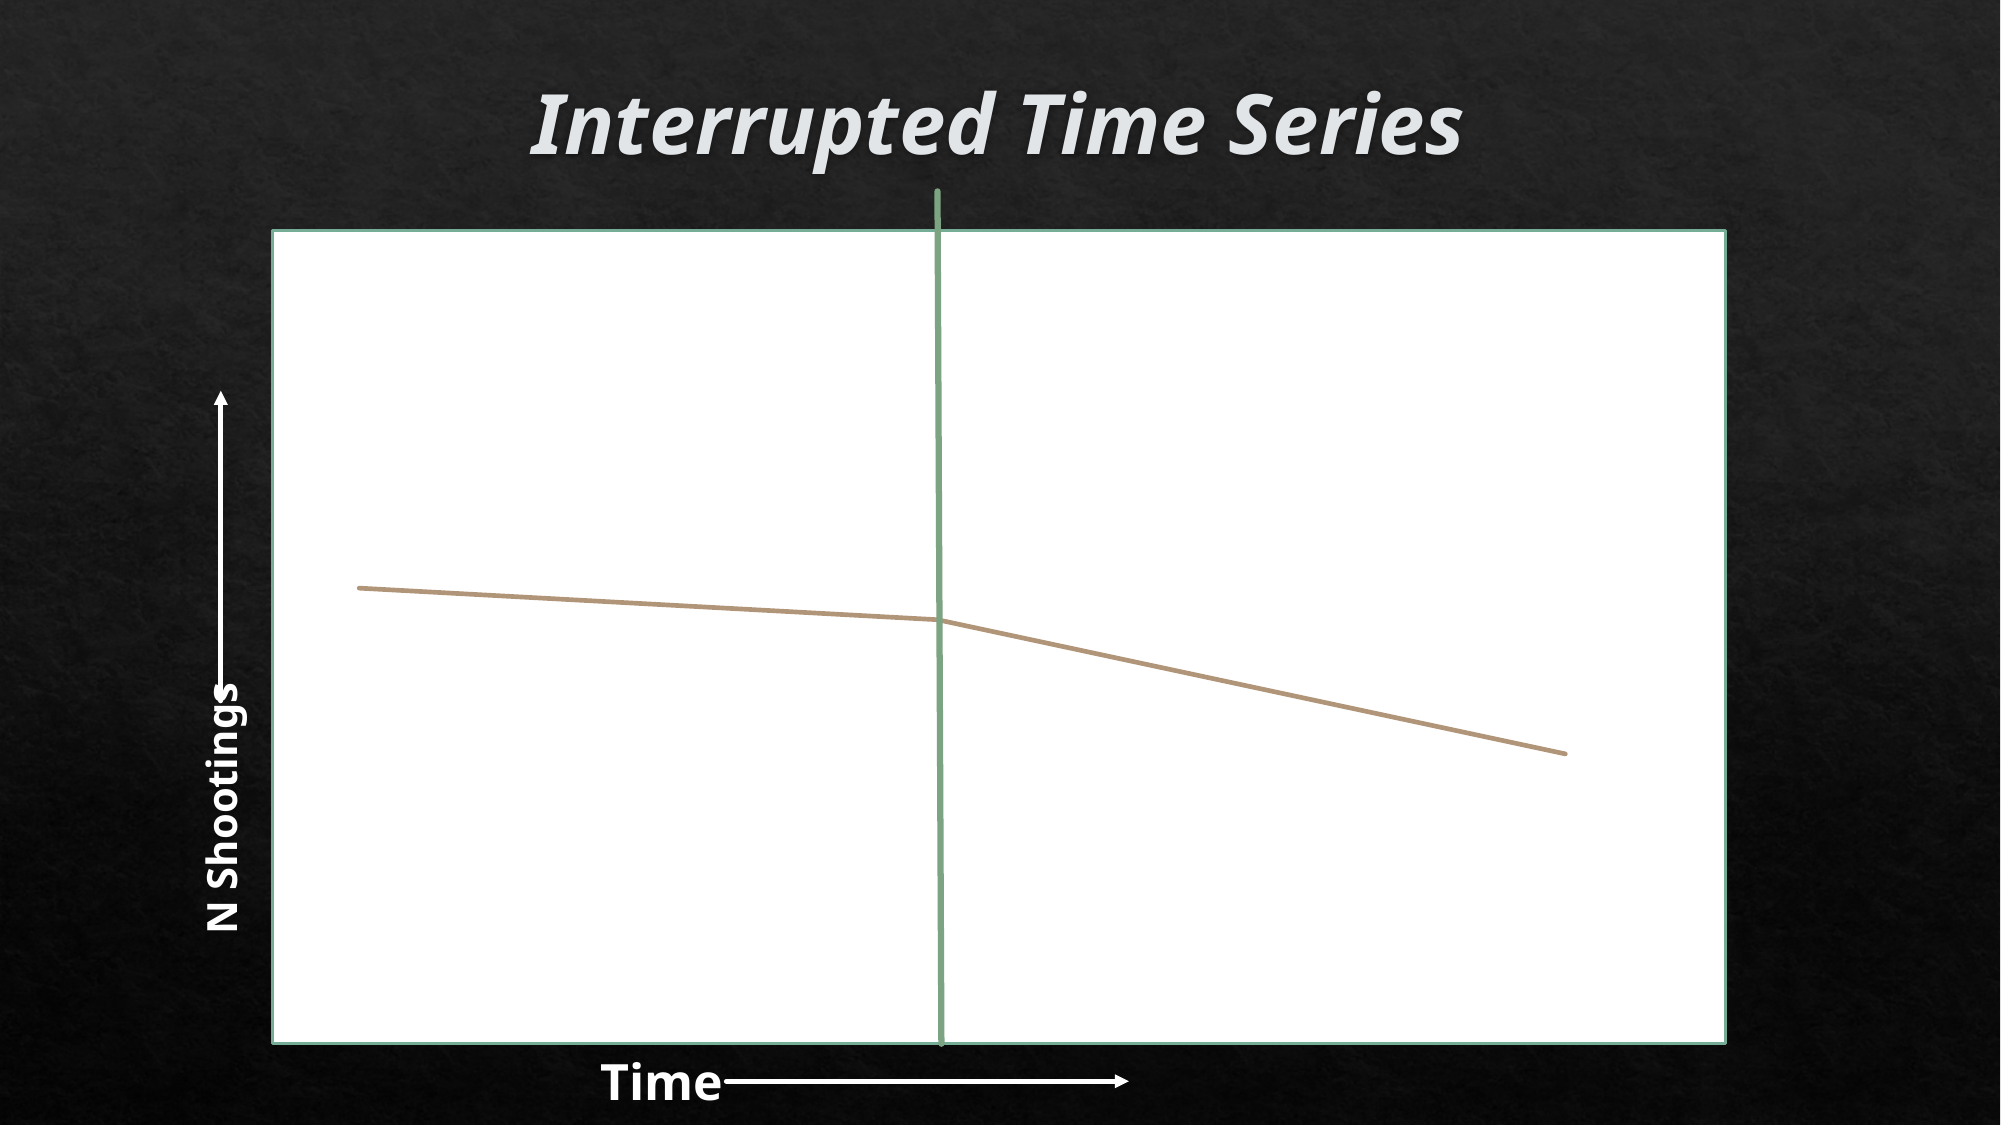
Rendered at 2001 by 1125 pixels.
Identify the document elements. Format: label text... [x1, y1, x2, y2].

text_box N Shootings [188, 474, 253, 950]
text_box [948, 229, 1727, 1045]
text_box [949, 619, 1566, 755]
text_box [358, 587, 929, 620]
title Interrupted Time Series [149, 24, 1849, 231]
text_box [271, 229, 930, 1045]
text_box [937, 191, 942, 1044]
text_box Time [585, 1043, 762, 1119]
